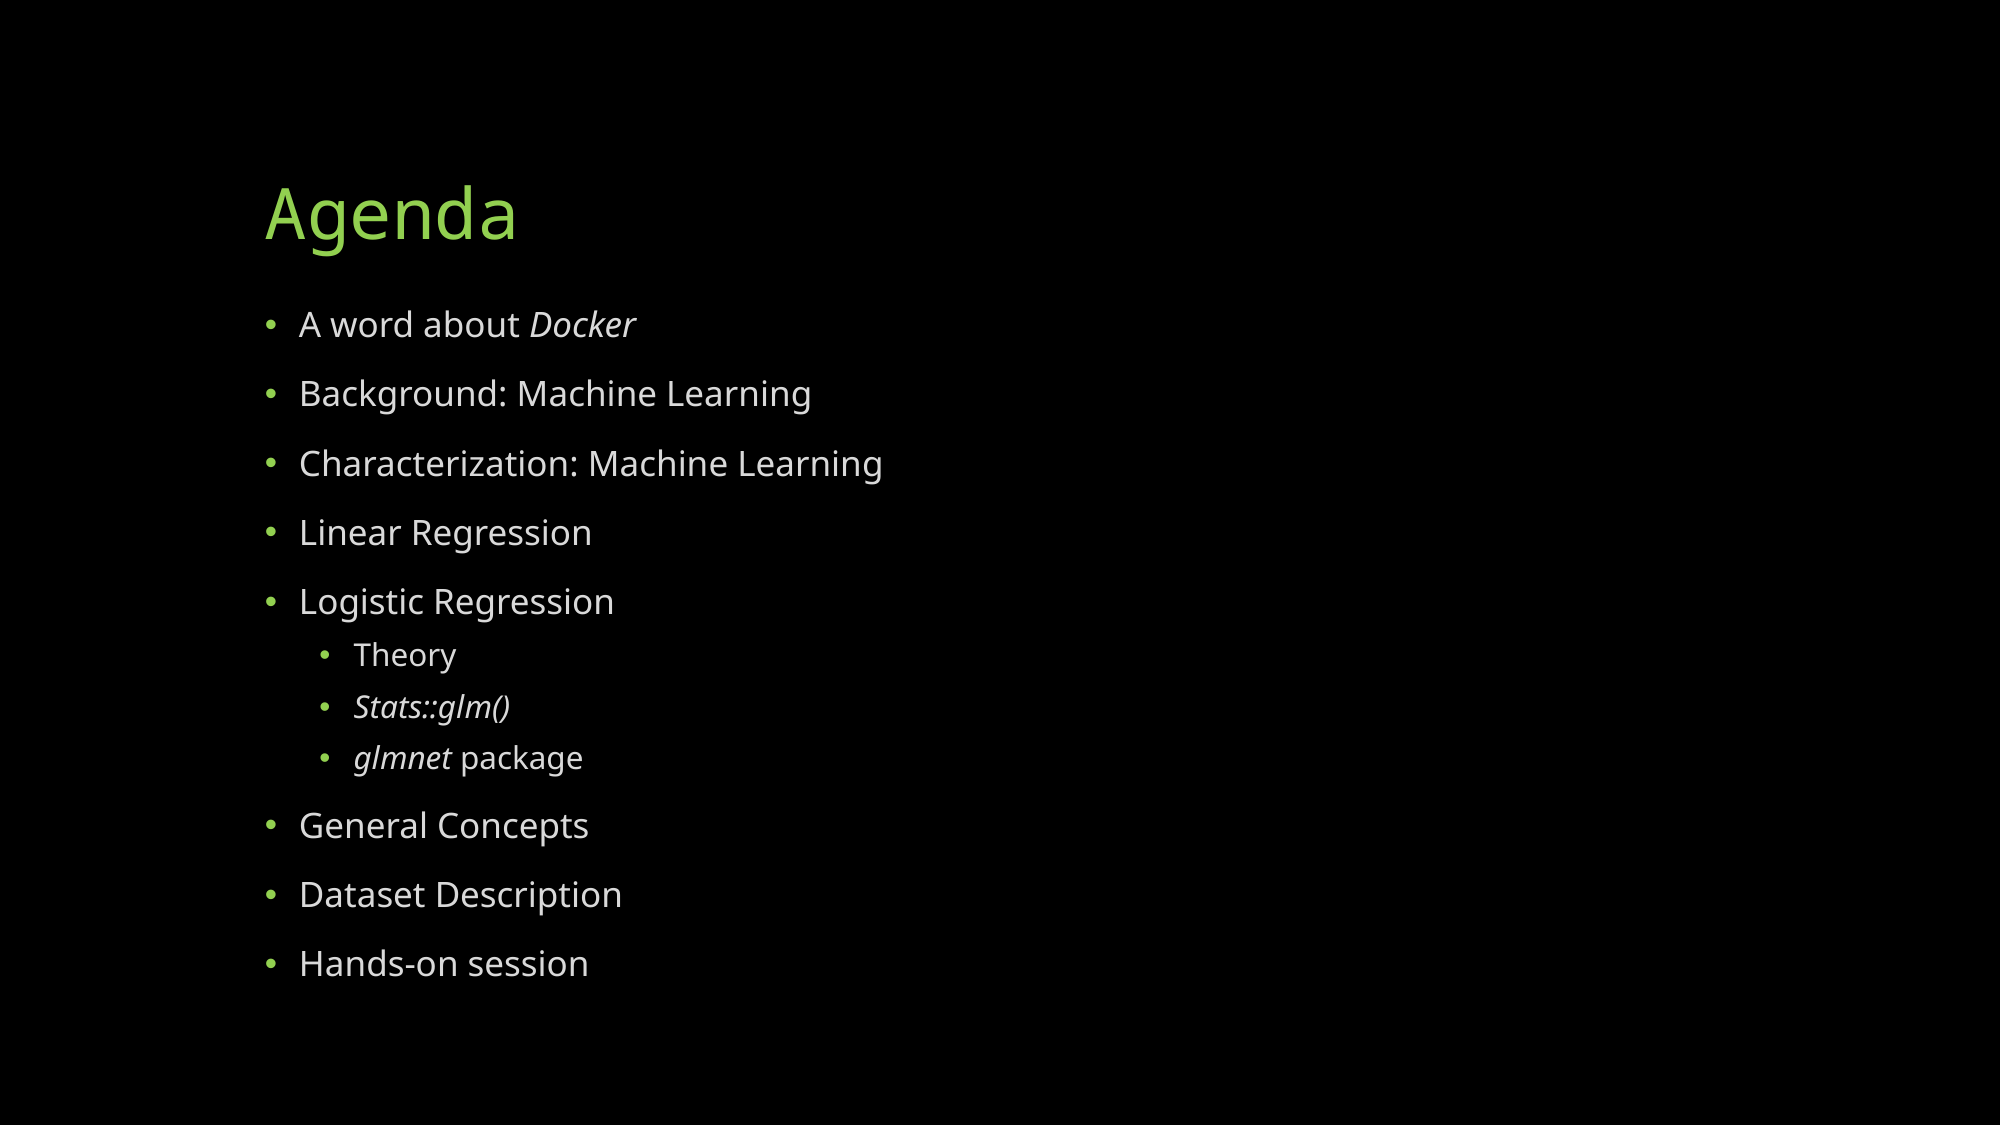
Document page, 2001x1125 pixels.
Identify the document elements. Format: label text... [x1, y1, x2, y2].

list A word about Docker Background: Machine Learning Characterization: Machine Learning Linear Regression Logistic Regression Theory Stats::glm() glmnet package General Concepts Dataset Description Hands-on session [249, 299, 1750, 1000]
title Agenda [249, 75, 1750, 263]
